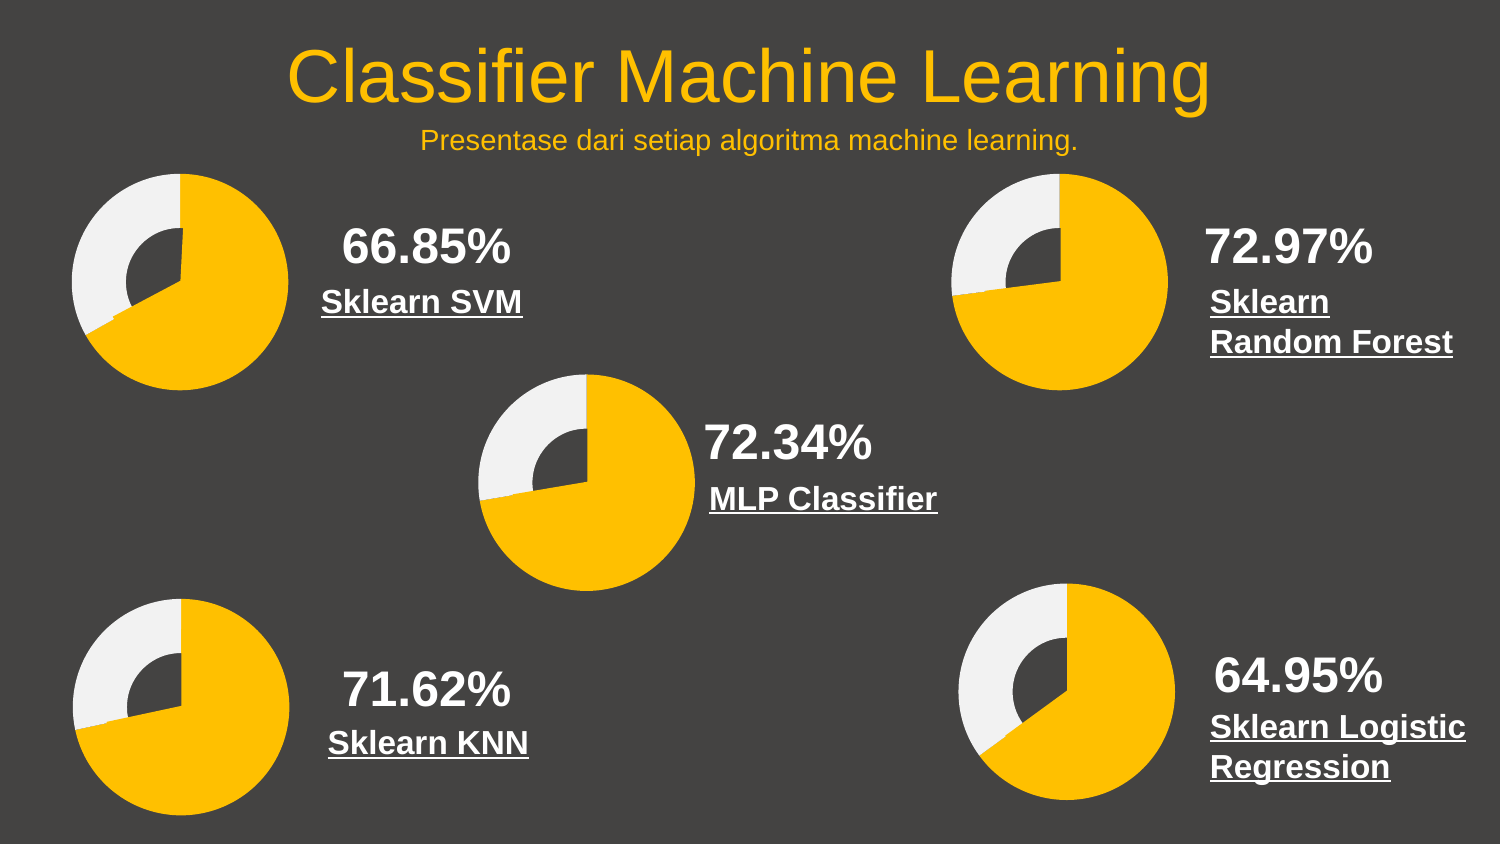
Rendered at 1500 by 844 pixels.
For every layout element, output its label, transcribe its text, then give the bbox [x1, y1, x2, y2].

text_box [71, 173, 289, 399]
text_box MLP Classifier [700, 469, 982, 525]
text_box Sklearn SVM [306, 273, 552, 328]
text_box 71.62% [395, 649, 550, 725]
chart [139, 572, 392, 834]
text_box 64.95% [1196, 635, 1402, 697]
text_box 72.34% [700, 402, 897, 469]
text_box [958, 583, 1176, 809]
text_box Sklearn KNN [395, 714, 545, 769]
chart [951, 173, 1169, 399]
text_box 72.97% [1180, 206, 1397, 281]
text_box Sklearn Random Forest [1194, 273, 1482, 368]
list Presentase dari setiap algoritma machine learning. [0, 114, 1500, 162]
text_box Sklearn Logistic Regression [1194, 697, 1495, 793]
list Classifier Machine Learning [0, 25, 1500, 114]
chart [478, 374, 696, 600]
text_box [72, 598, 290, 824]
text_box 66.85% [299, 206, 554, 282]
